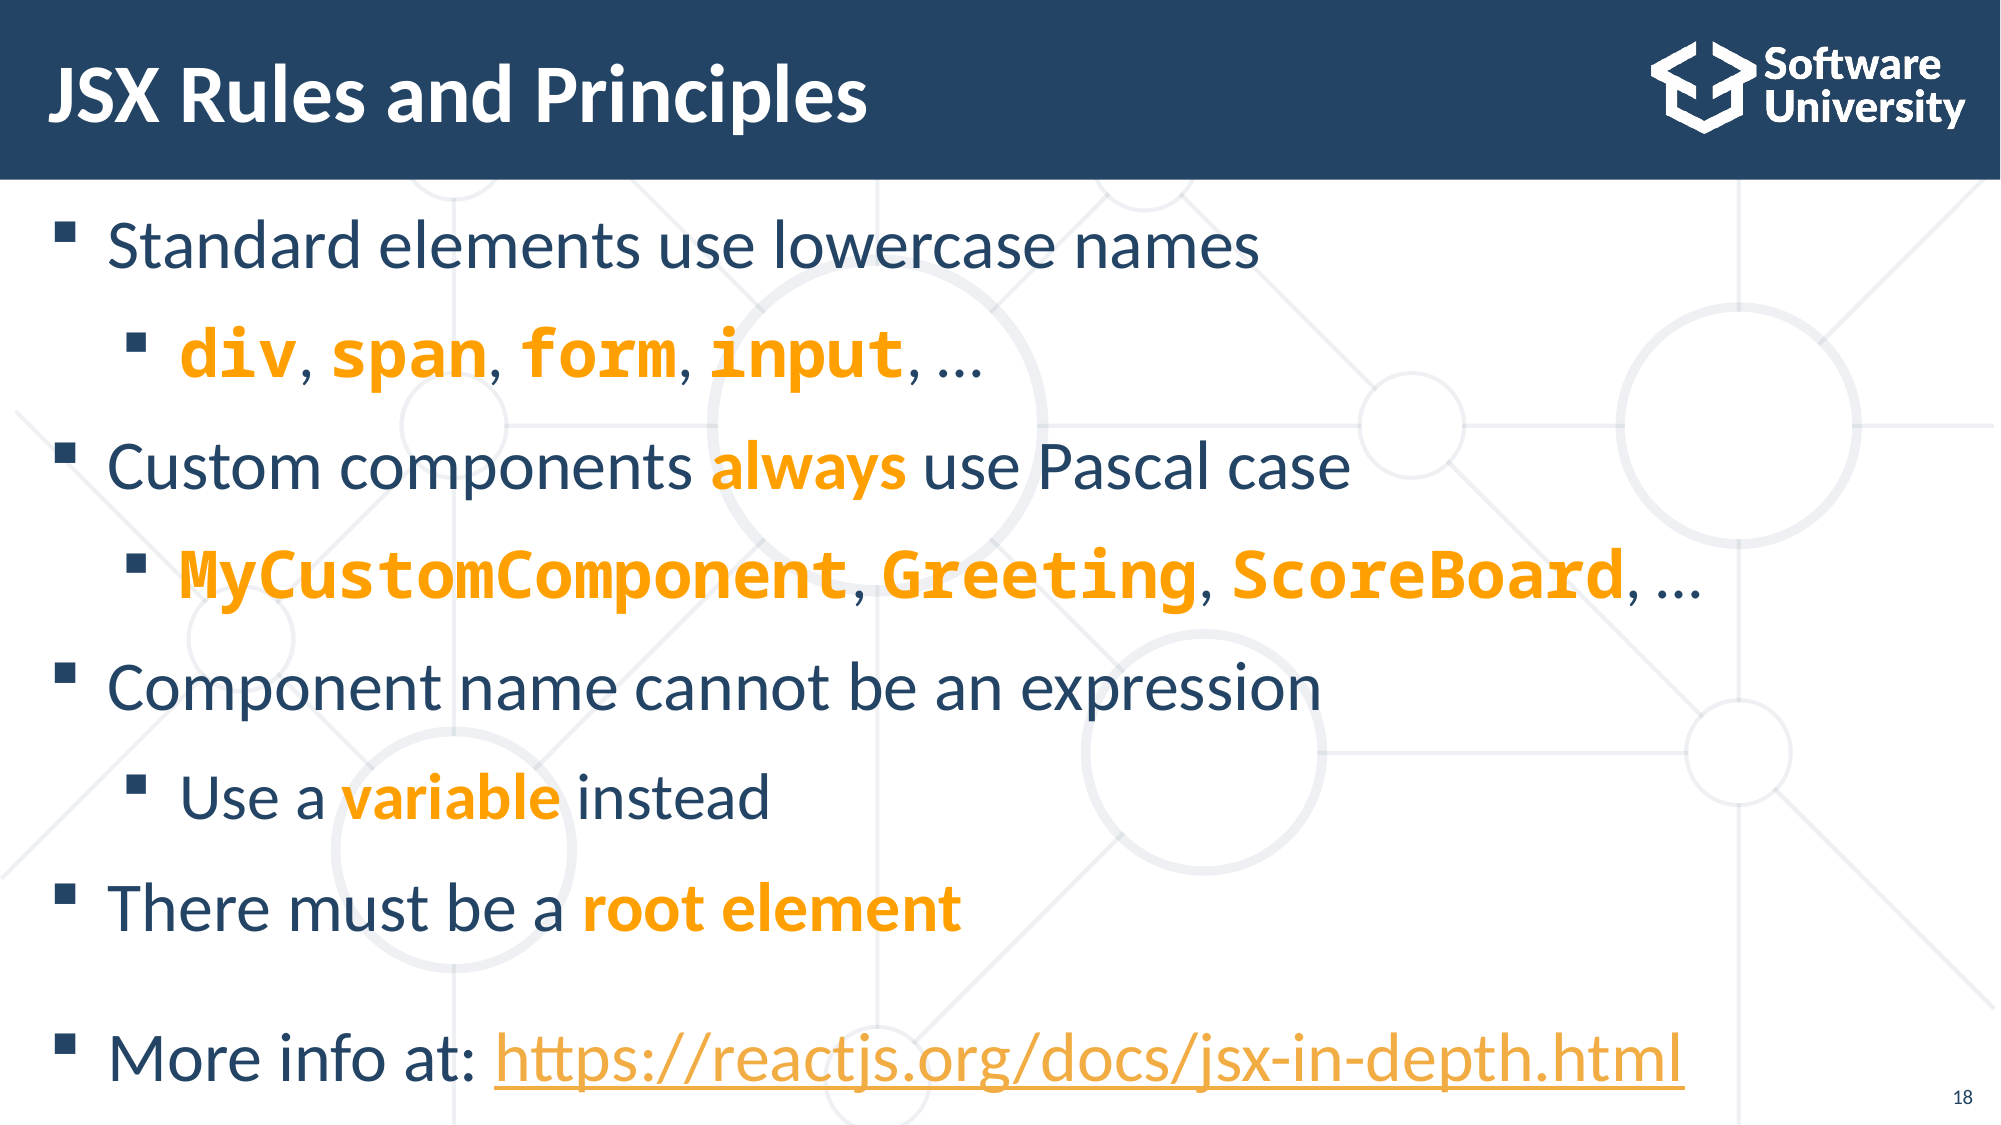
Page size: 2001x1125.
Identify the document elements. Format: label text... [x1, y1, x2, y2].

title JSX Rules and Principles [31, 16, 1625, 162]
picture [1651, 41, 1966, 134]
list Standard elements use lowercase names div, span, form, input, … Custom components always use Pascal case MyCustomComponent, Greeting, ScoreBoard, … Component name cannot be an expression Use a variable instead There must be a root element More info at: https://reactjs.org/docs/jsx-in-depth.html [31, 188, 1968, 1103]
slide_number ‹#› [1927, 1067, 1989, 1117]
